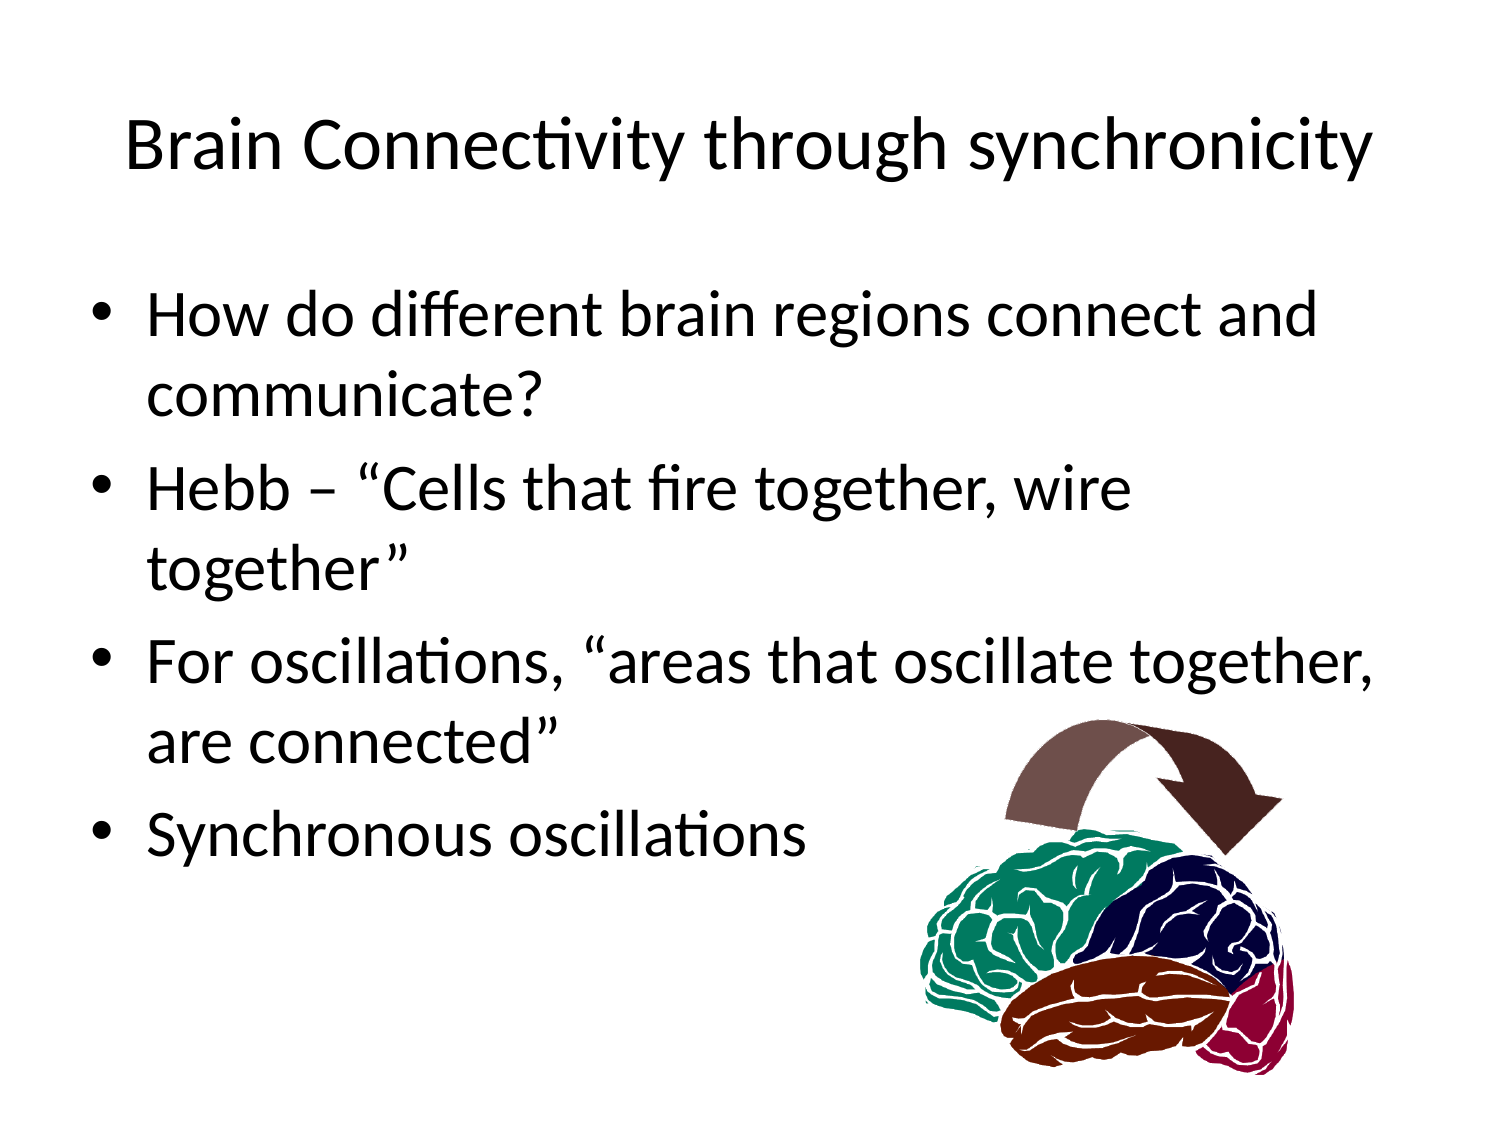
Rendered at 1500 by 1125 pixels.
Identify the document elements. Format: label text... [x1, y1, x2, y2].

list How do different brain regions connect and communicate? Hebb – “Cells that fire together, wire together” For oscillations, “areas that oscillate together, are connected” Synchronous oscillations [75, 262, 1425, 1005]
picture [903, 712, 1306, 1083]
title Brain Connectivity through synchronicity [75, 45, 1425, 233]
